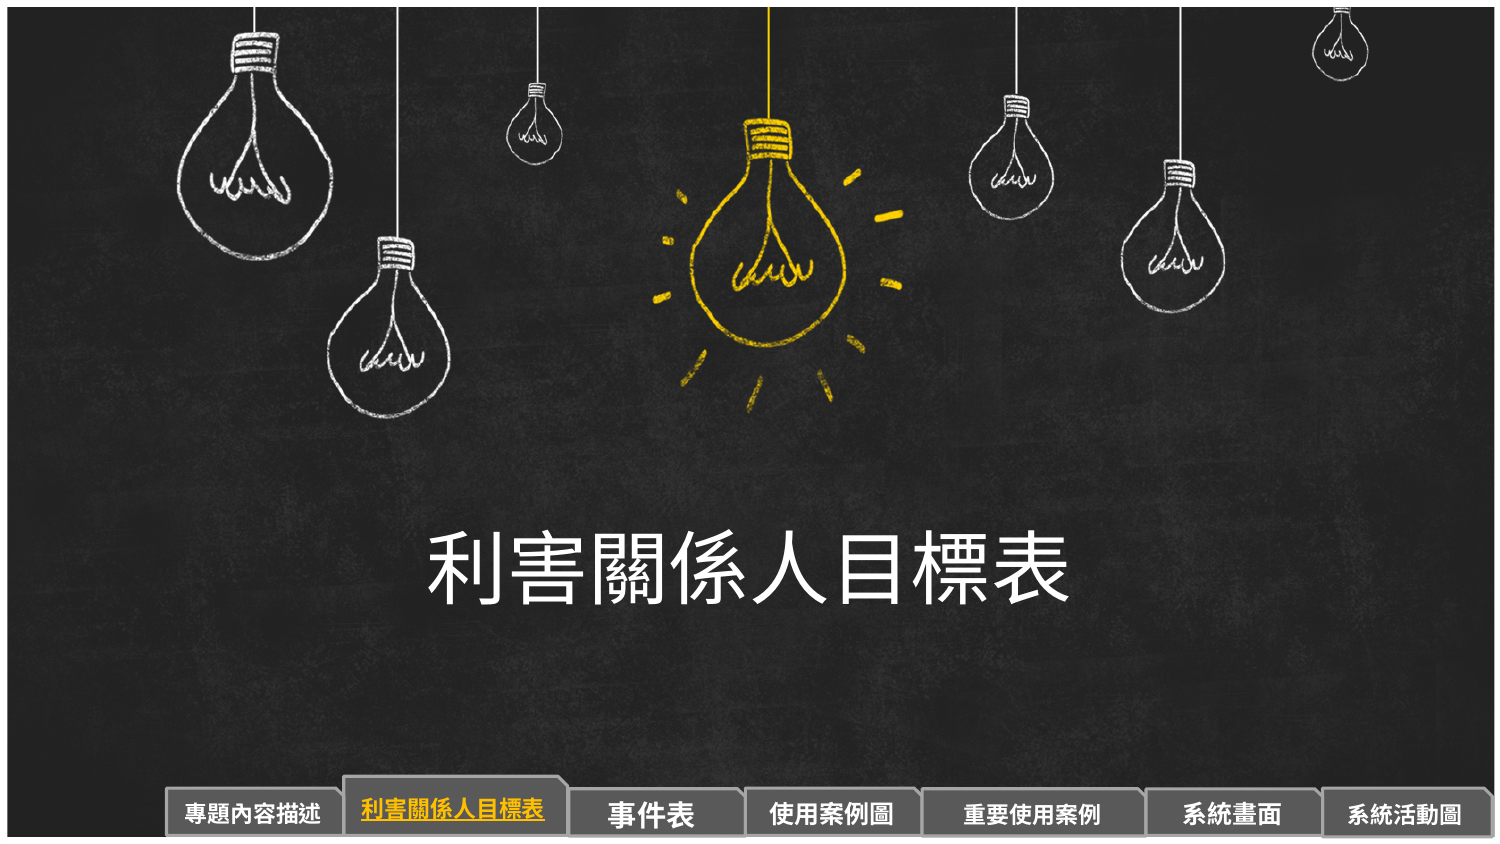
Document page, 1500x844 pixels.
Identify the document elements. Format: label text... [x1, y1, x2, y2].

title 利害關係人目標表 [112, 510, 1388, 623]
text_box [166, 775, 1493, 838]
picture [0, 0, 1500, 844]
